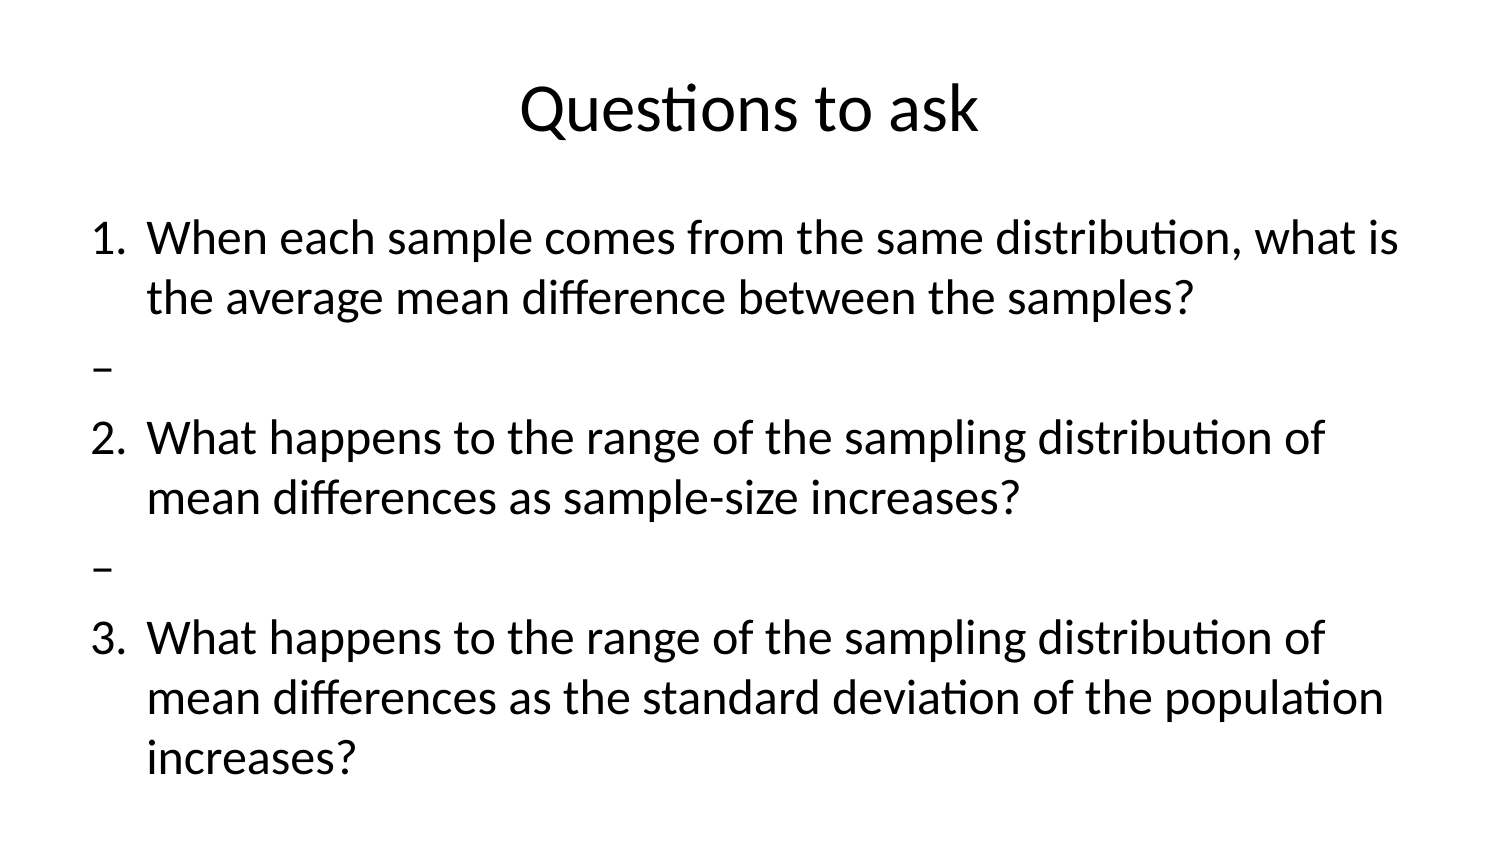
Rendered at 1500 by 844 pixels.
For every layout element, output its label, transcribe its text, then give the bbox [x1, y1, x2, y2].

list When each sample comes from the same distribution, what is the average mean difference between the samples? – What happens to the range of the sampling distribution of mean differences as sample-size increases? – What happens to the range of the sampling distribution of mean differences as the standard deviation of the population increases? [75, 196, 1425, 754]
title Questions to ask [75, 33, 1425, 175]
